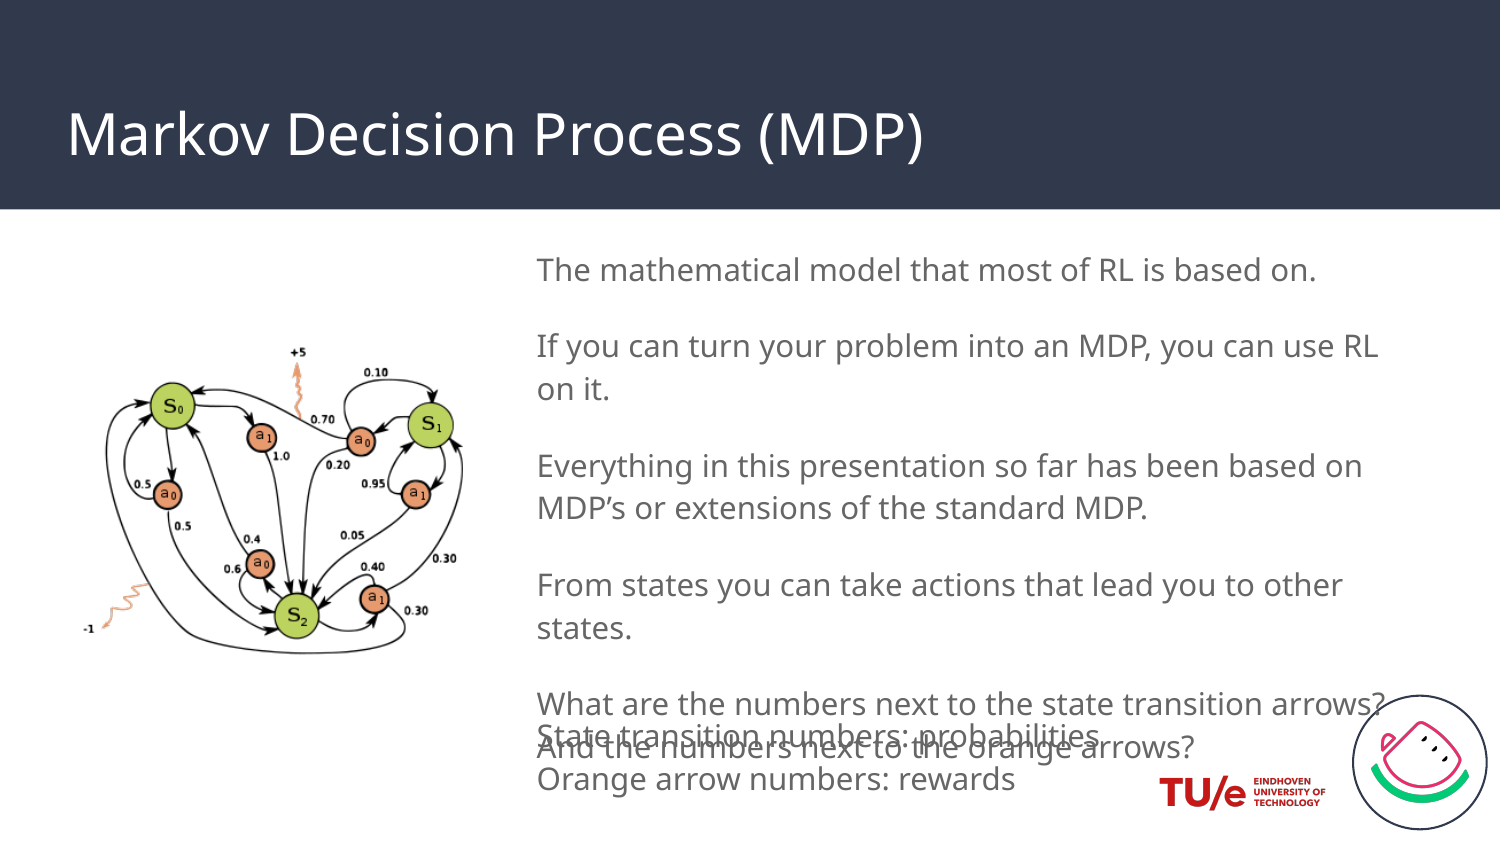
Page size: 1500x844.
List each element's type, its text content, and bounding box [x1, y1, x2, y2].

picture [50, 328, 510, 696]
list The mathematical model that most of RL is based on. If you can turn your problem into an MDP, you can use RL on it. Everything in this presentation so far has been based on MDP’s or extensions of the standard MDP. From states you can take actions that lead you to other states. What are the numbers next to the state transition arrows? And the numbers next to the orange arrows? [521, 229, 1442, 651]
picture [1150, 766, 1340, 819]
list State transition numbers: probabilities Orange arrow numbers: rewards [521, 695, 1308, 811]
title Markov Decision Process (MDP) [51, 82, 1449, 185]
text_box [1352, 695, 1487, 830]
